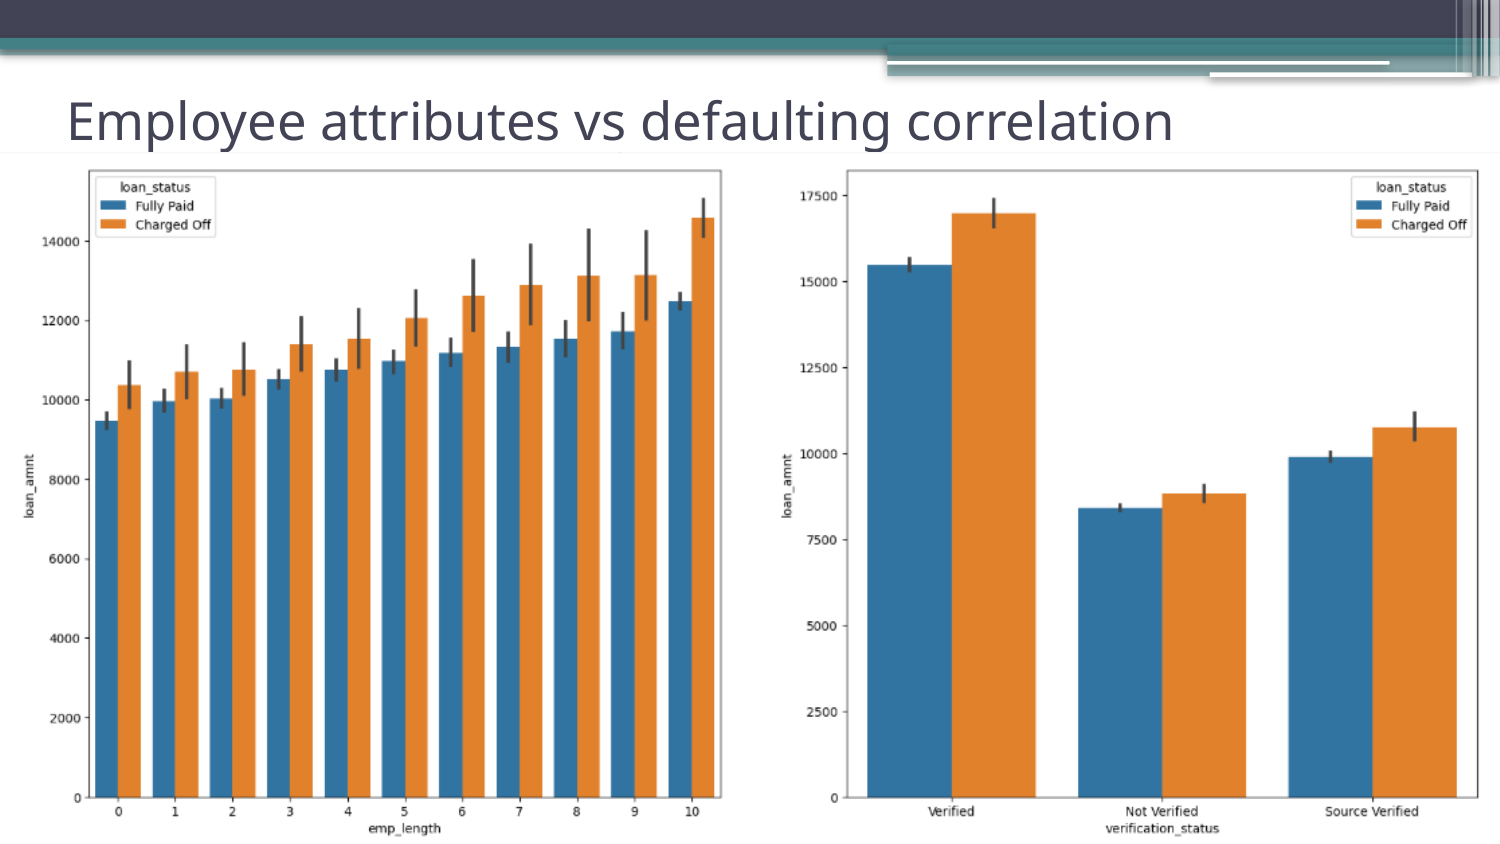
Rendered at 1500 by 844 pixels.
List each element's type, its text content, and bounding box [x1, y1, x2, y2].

picture [0, 152, 1500, 842]
title Employee attributes vs defaulting correlation [51, 72, 1449, 149]
